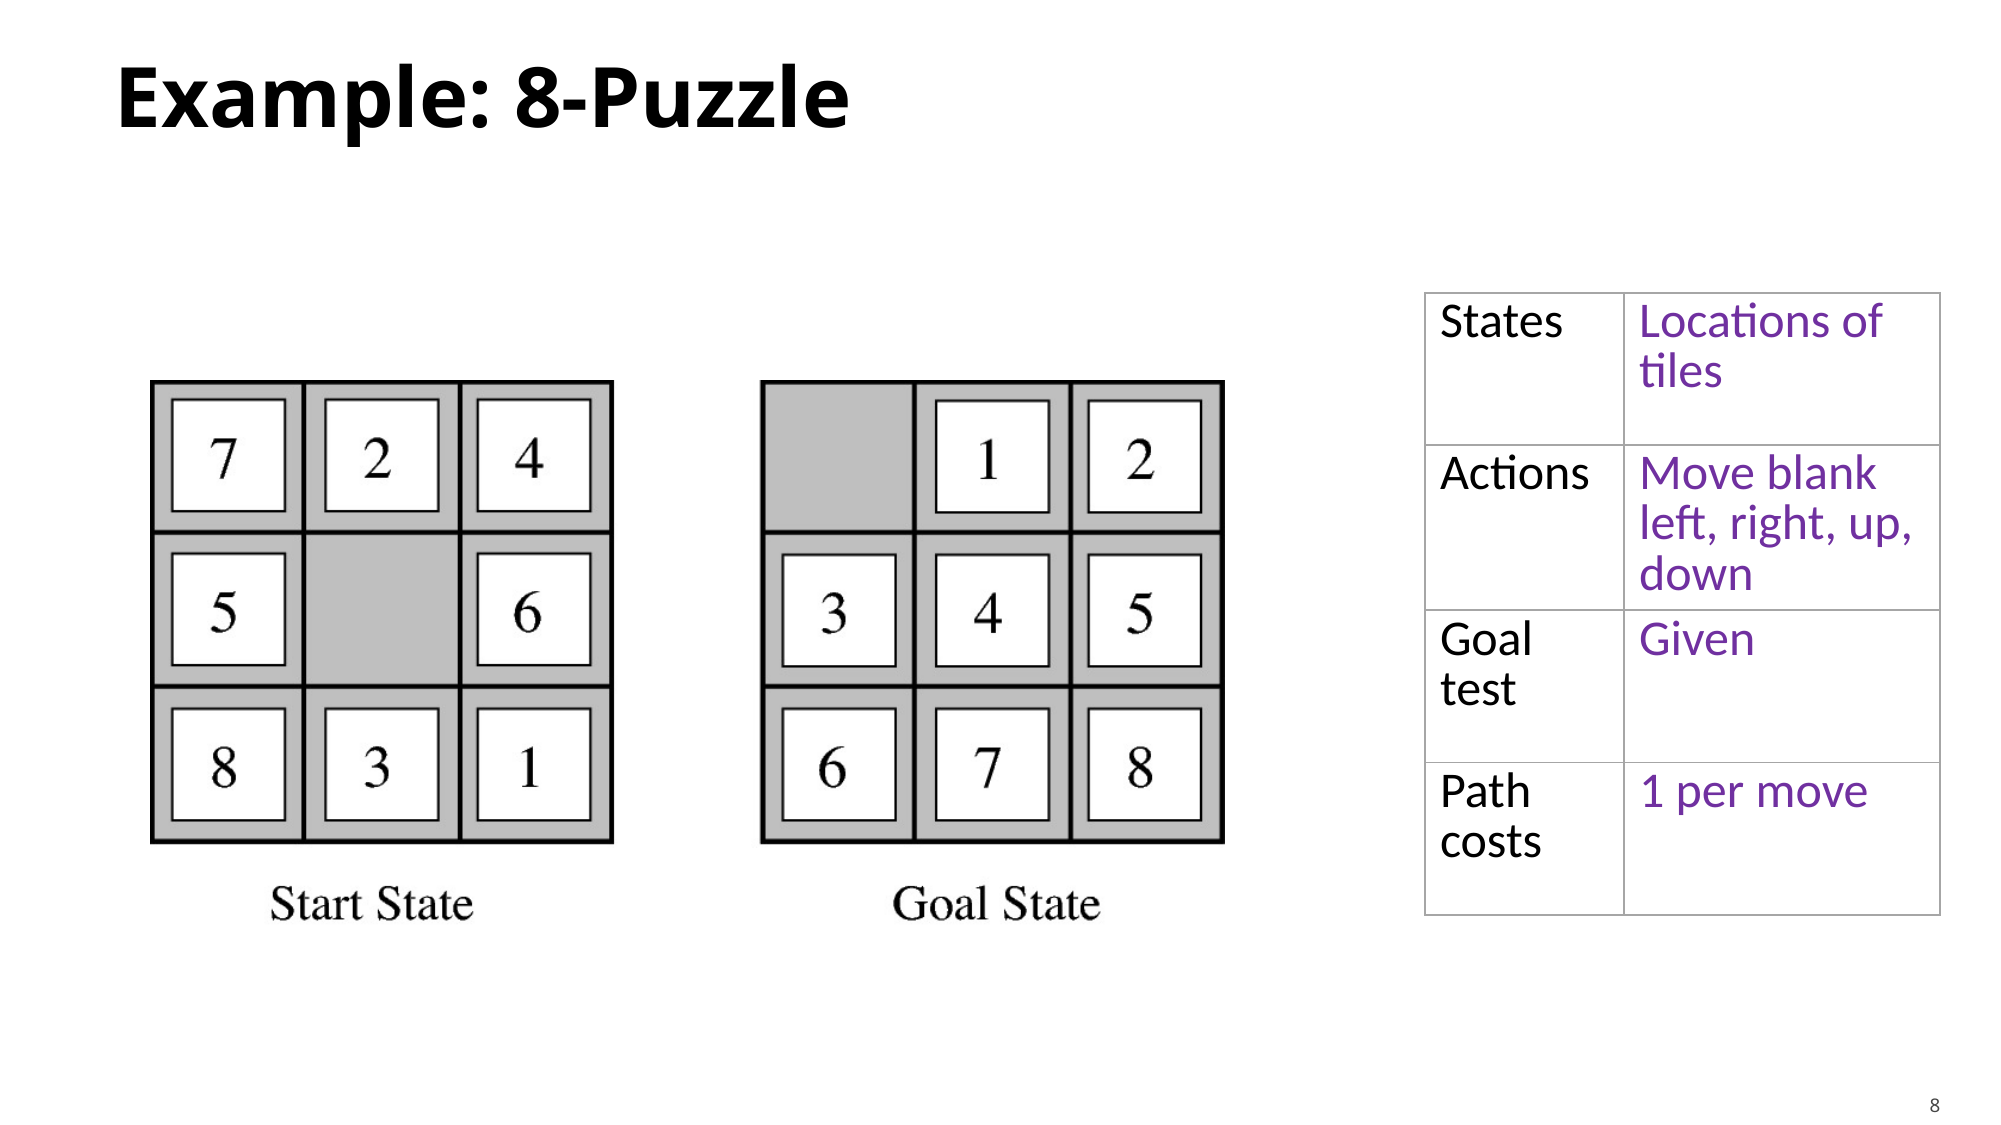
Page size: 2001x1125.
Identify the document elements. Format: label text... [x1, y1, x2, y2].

table_cell Given [1625, 611, 1939, 762]
slide_number 8 [1794, 1080, 1955, 1125]
table_cell 1 per move [1625, 763, 1939, 914]
table_header Locations of tiles [1625, 294, 1939, 444]
title Example: 8-Puzzle [99, 24, 1900, 163]
picture [149, 380, 1225, 941]
table_cell Actions [1426, 446, 1623, 609]
table_cell Goal test [1426, 611, 1623, 762]
table_header States [1426, 294, 1623, 444]
table_cell Move blank left, right, up, down [1625, 446, 1939, 609]
table_cell Path costs [1426, 763, 1623, 914]
